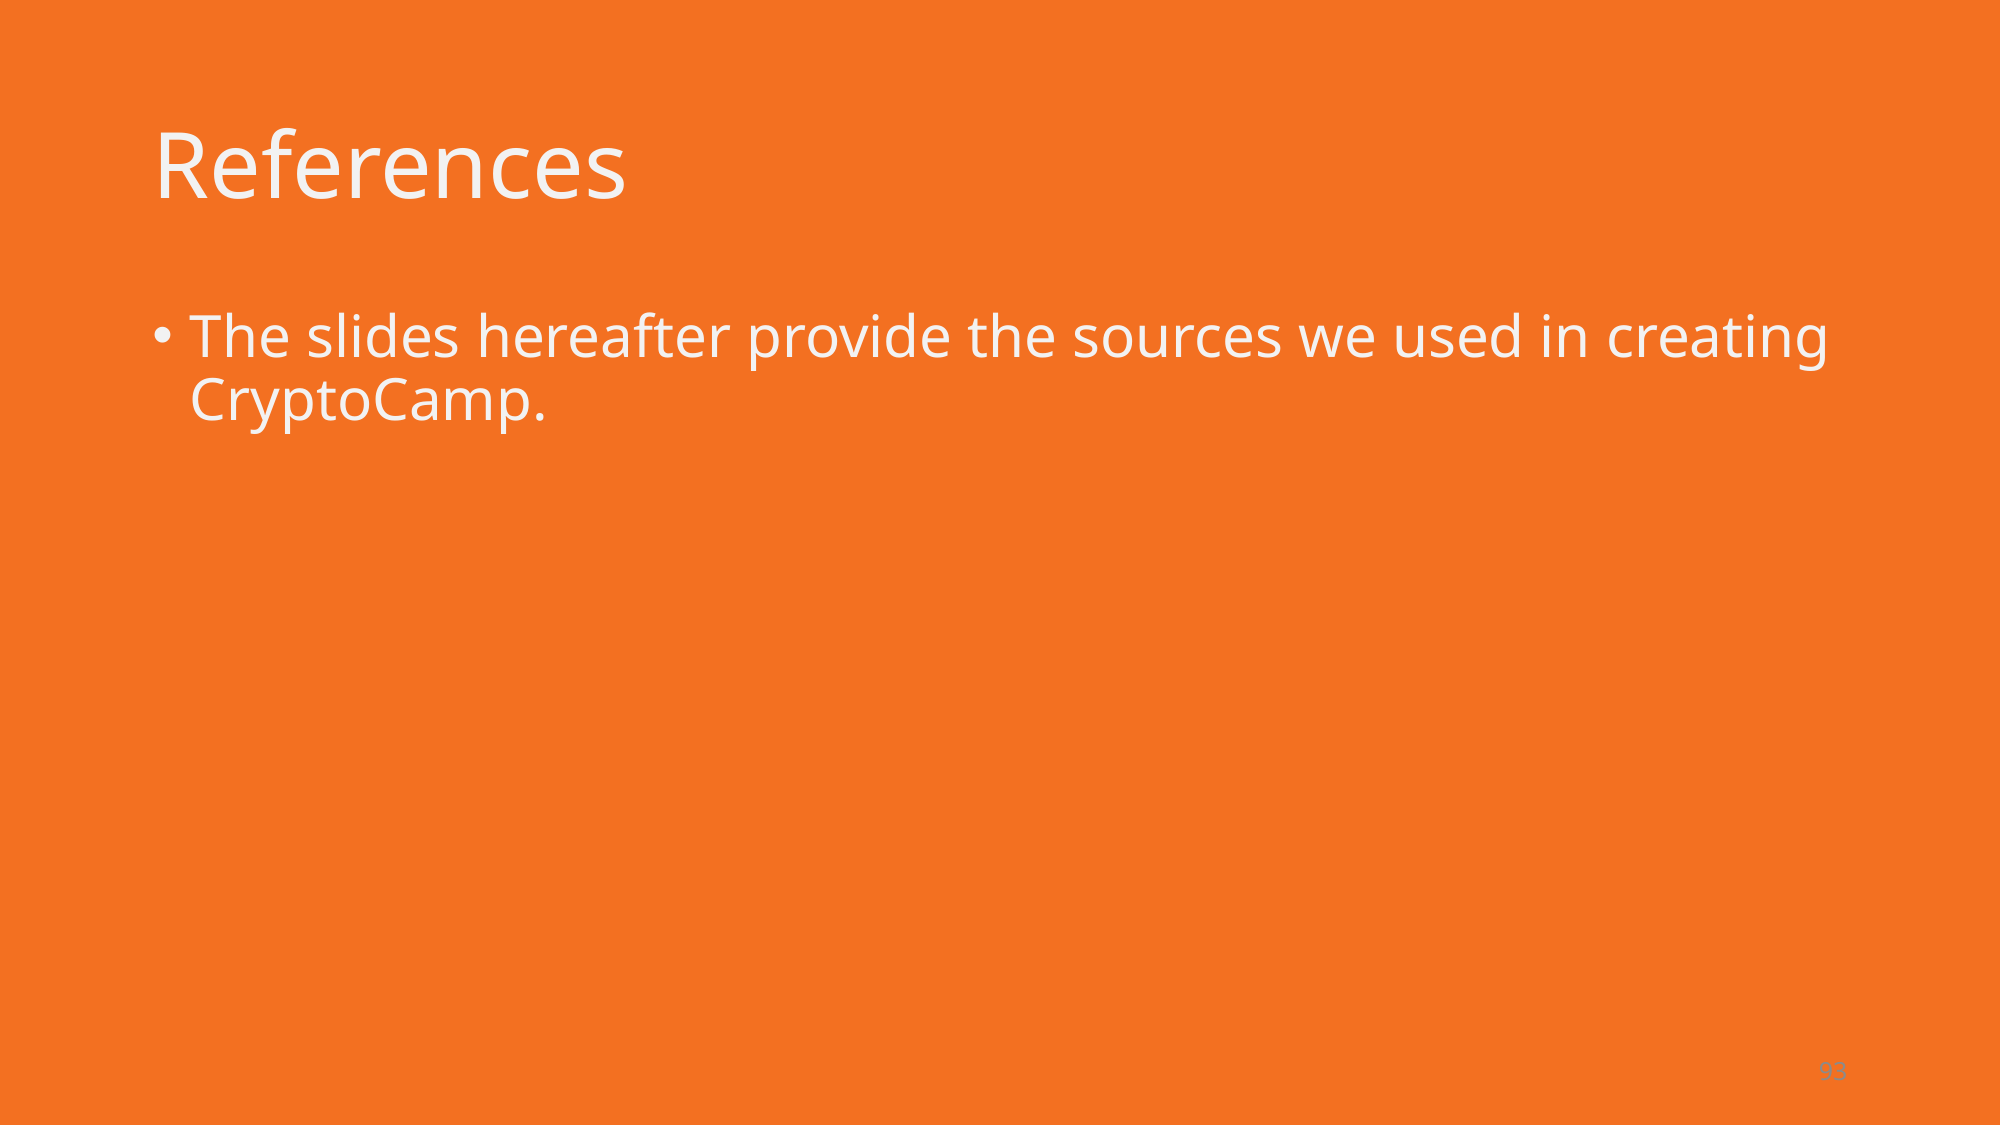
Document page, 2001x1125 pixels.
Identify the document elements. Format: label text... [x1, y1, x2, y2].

slide_number 93 [1412, 1042, 1863, 1103]
list The slides hereafter provide the sources we used in creating CryptoCamp. [137, 299, 1863, 1014]
title References [137, 59, 1863, 278]
